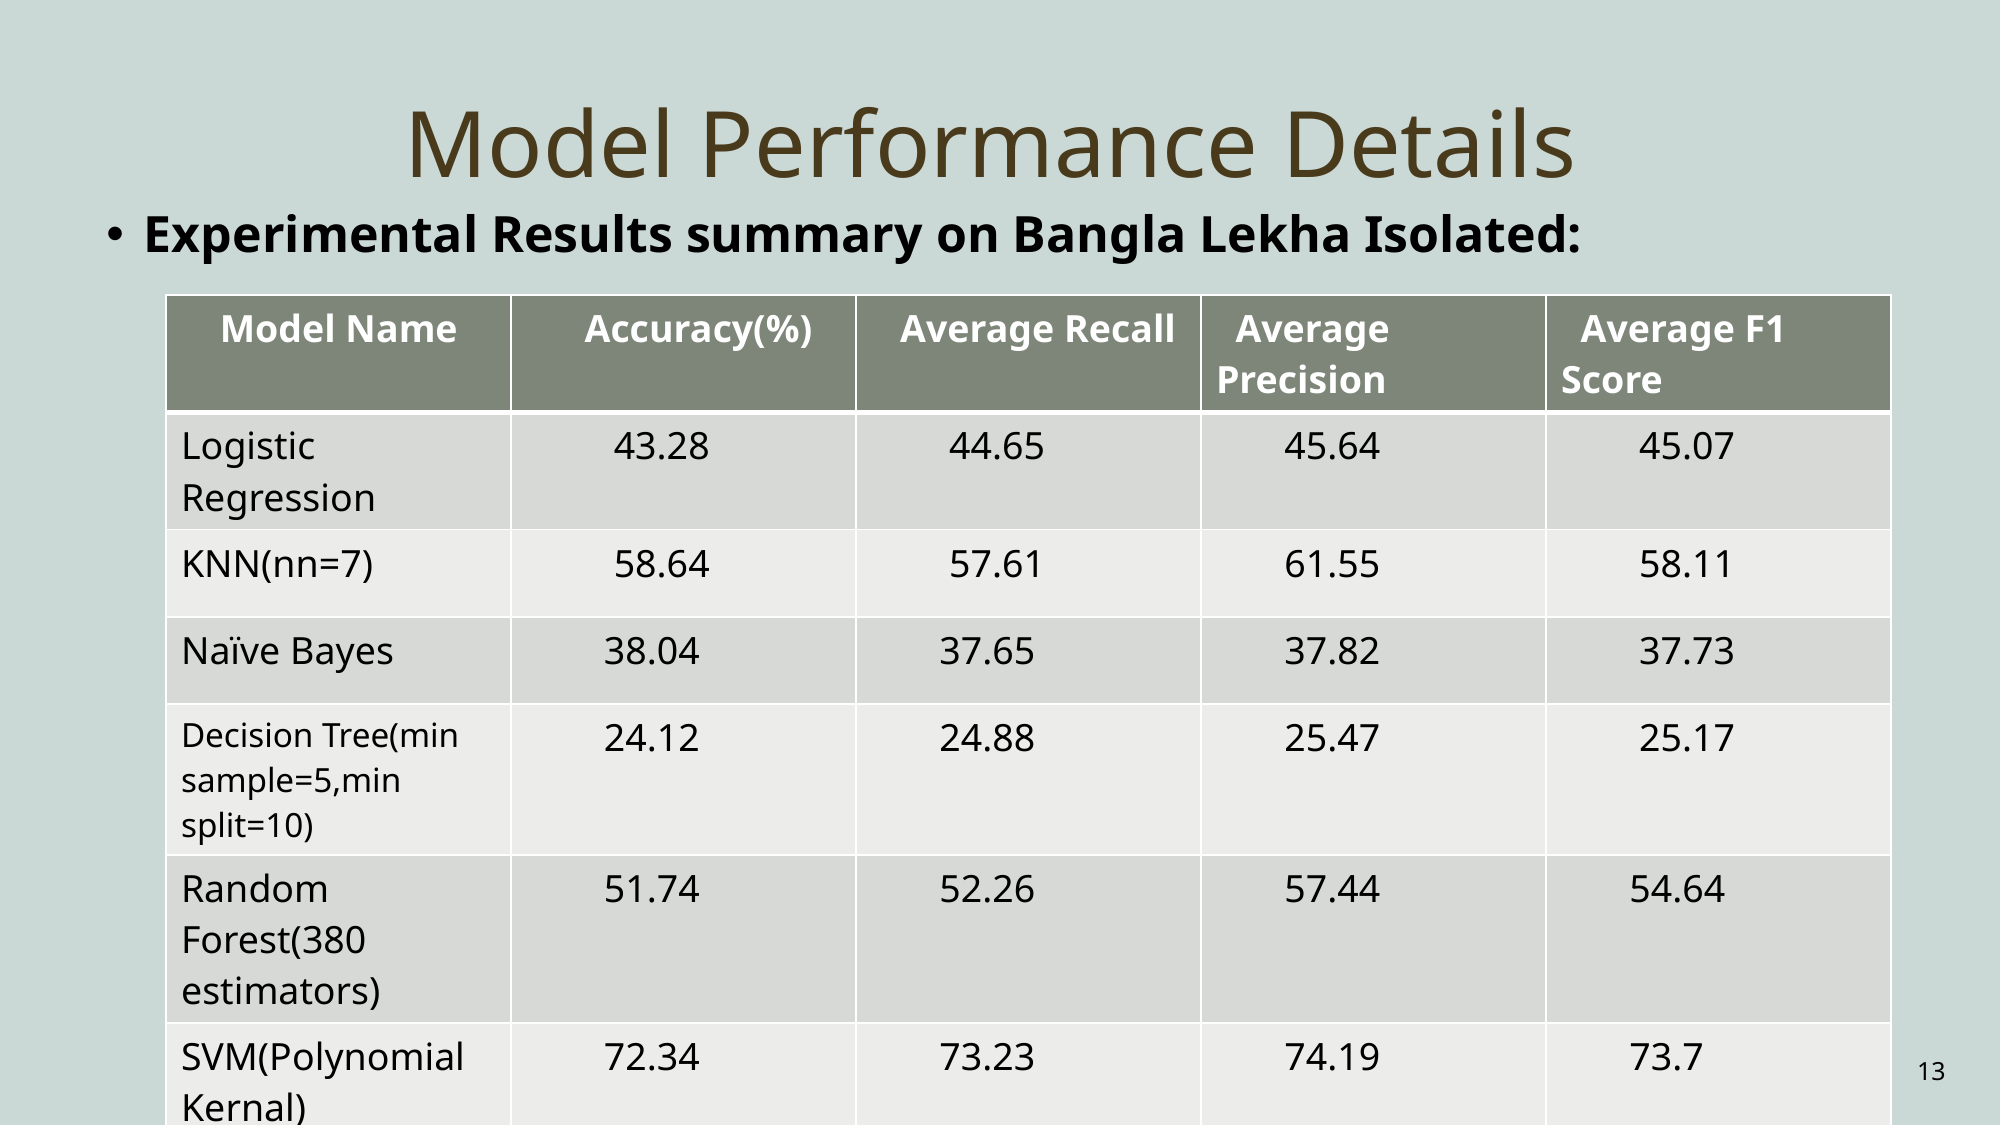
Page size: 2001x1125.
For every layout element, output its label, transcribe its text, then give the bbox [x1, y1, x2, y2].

table_cell 43.28 [512, 415, 855, 529]
slide_number 13 [1892, 1042, 1961, 1103]
table_cell 61.55 [1202, 530, 1545, 616]
table_cell Decision Tree(min sample=5,min split=10) [167, 705, 510, 854]
table_cell SVM(Polynomial Kernal) [167, 1024, 510, 1125]
table_cell 45.07 [1547, 415, 1890, 529]
table_header Model Name [167, 296, 510, 410]
table_cell 73.7 [1547, 1024, 1890, 1125]
table_cell Naïve Bayes [167, 618, 510, 703]
table_cell 25.17 [1547, 705, 1890, 854]
table_cell 57.61 [857, 530, 1200, 616]
table_header Average Precision [1202, 296, 1545, 410]
table_cell KNN(nn=7) [167, 530, 510, 616]
title Model Performance Details [137, 62, 1846, 202]
table_cell 37.65 [857, 618, 1200, 703]
table_cell 24.12 [512, 705, 855, 854]
table_cell 54.64 [1547, 856, 1890, 1022]
table_cell 37.82 [1202, 618, 1545, 703]
table_cell 51.74 [512, 856, 855, 1022]
table_cell 37.73 [1547, 618, 1890, 703]
table_cell 52.26 [857, 856, 1200, 1022]
table_header Average Recall [857, 296, 1200, 410]
table_cell 72.34 [512, 1024, 855, 1125]
table_cell 73.23 [857, 1024, 1200, 1125]
table_header Average F1 Score [1547, 296, 1890, 410]
table_cell 74.19 [1202, 1024, 1545, 1125]
table_cell 57.44 [1202, 856, 1545, 1022]
table_cell 44.65 [857, 415, 1200, 529]
list Experimental Results summary on Bangla Lekha Isolated: [91, 202, 1892, 953]
table_cell 25.47 [1202, 705, 1545, 854]
table_cell 38.04 [512, 618, 855, 703]
table_cell 58.11 [1547, 530, 1890, 616]
table_cell 45.64 [1202, 415, 1545, 529]
table_cell 24.88 [857, 705, 1200, 854]
table_cell Random Forest(380 estimators) [167, 856, 510, 1022]
table_cell 58.64 [512, 530, 855, 616]
table_header Accuracy(%) [512, 296, 855, 410]
table_cell Logistic Regression [167, 415, 510, 529]
